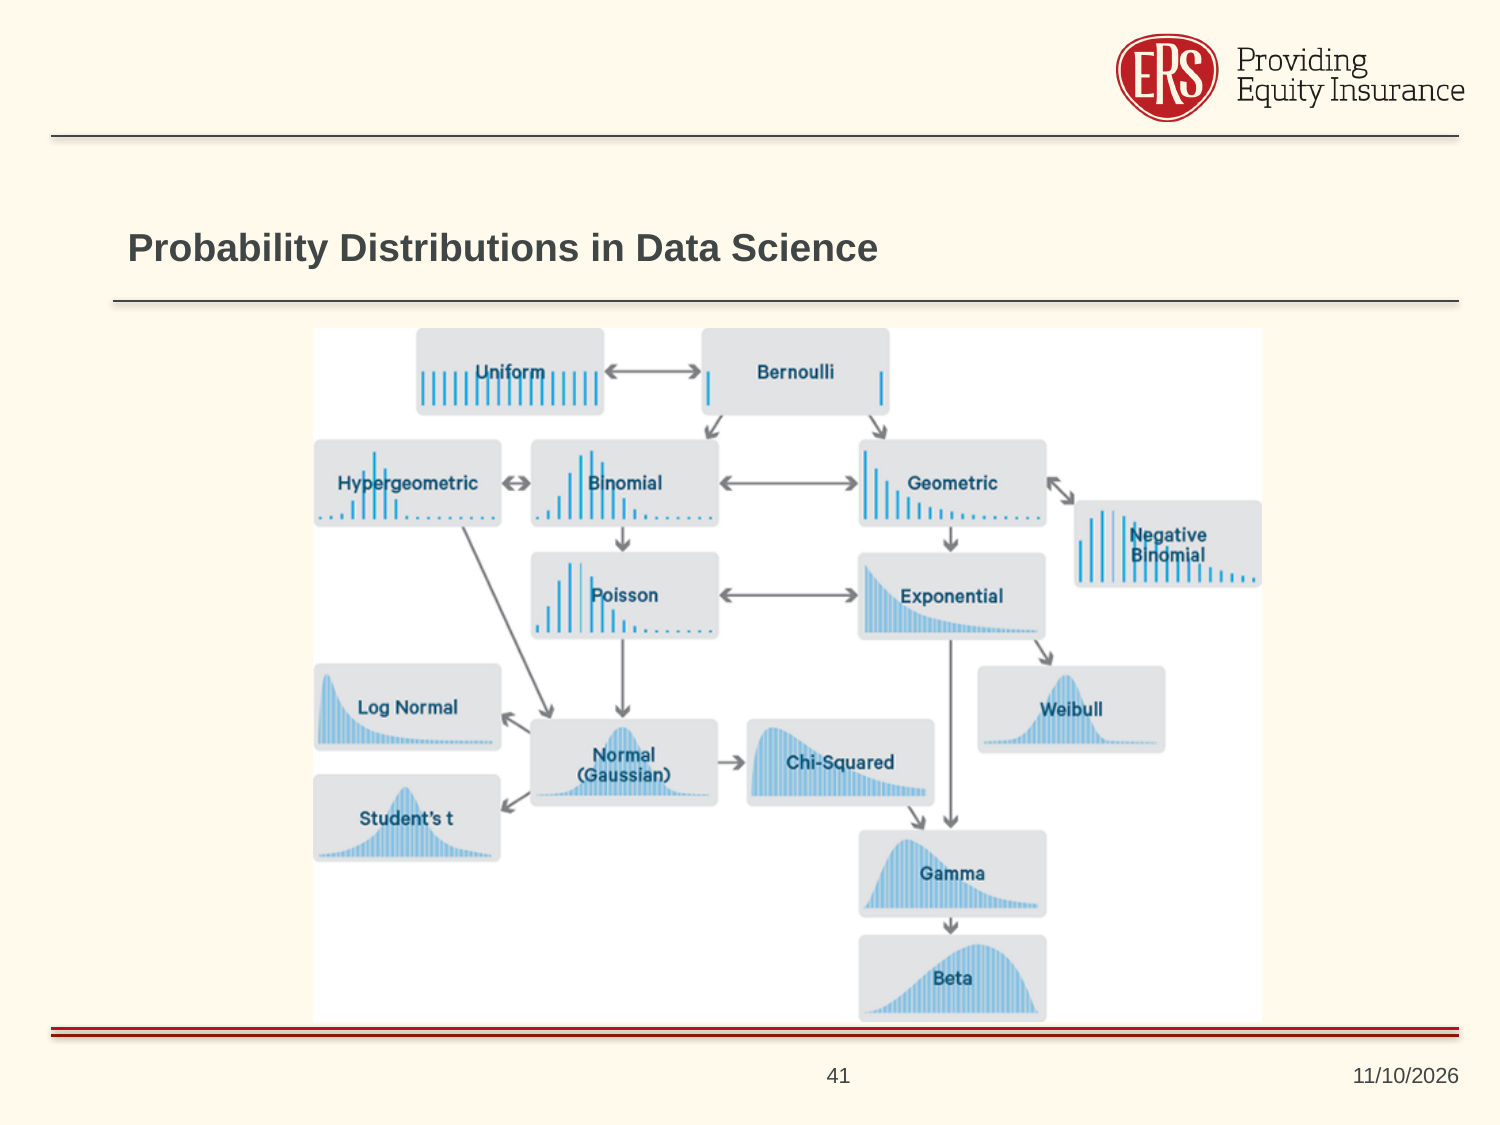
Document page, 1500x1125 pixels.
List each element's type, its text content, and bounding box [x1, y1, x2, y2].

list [312, 328, 1263, 1022]
picture [1116, 33, 1475, 122]
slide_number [1257, 1045, 1460, 1105]
title Probability Distributions in Data Science [112, 163, 1463, 328]
slide_number 41 [795, 1045, 882, 1105]
